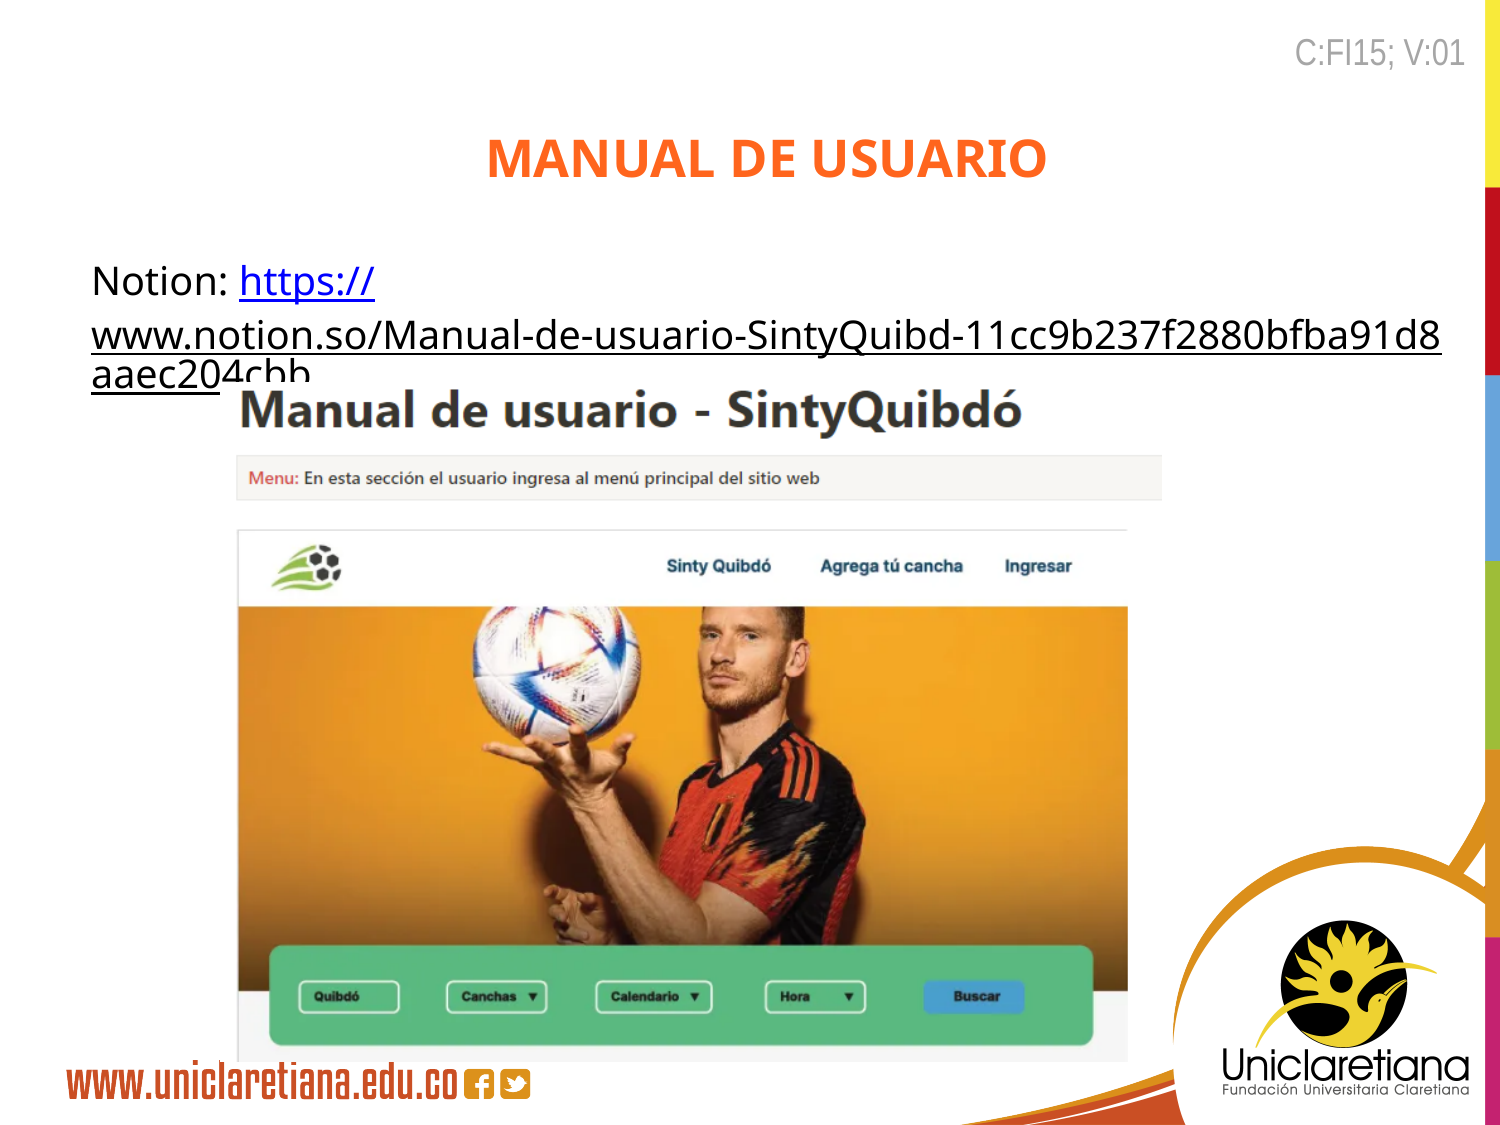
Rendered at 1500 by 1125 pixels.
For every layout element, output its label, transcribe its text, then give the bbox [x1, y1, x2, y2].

picture [21, 0, 1500, 1125]
text_box MANUAL DE USUARIO [158, 118, 1376, 196]
title Notion: https://www.notion.so/Manual-de-usuario-SintyQuibd-11cc9b237f2880bfba91d8aaec204cbb [76, 248, 1459, 389]
